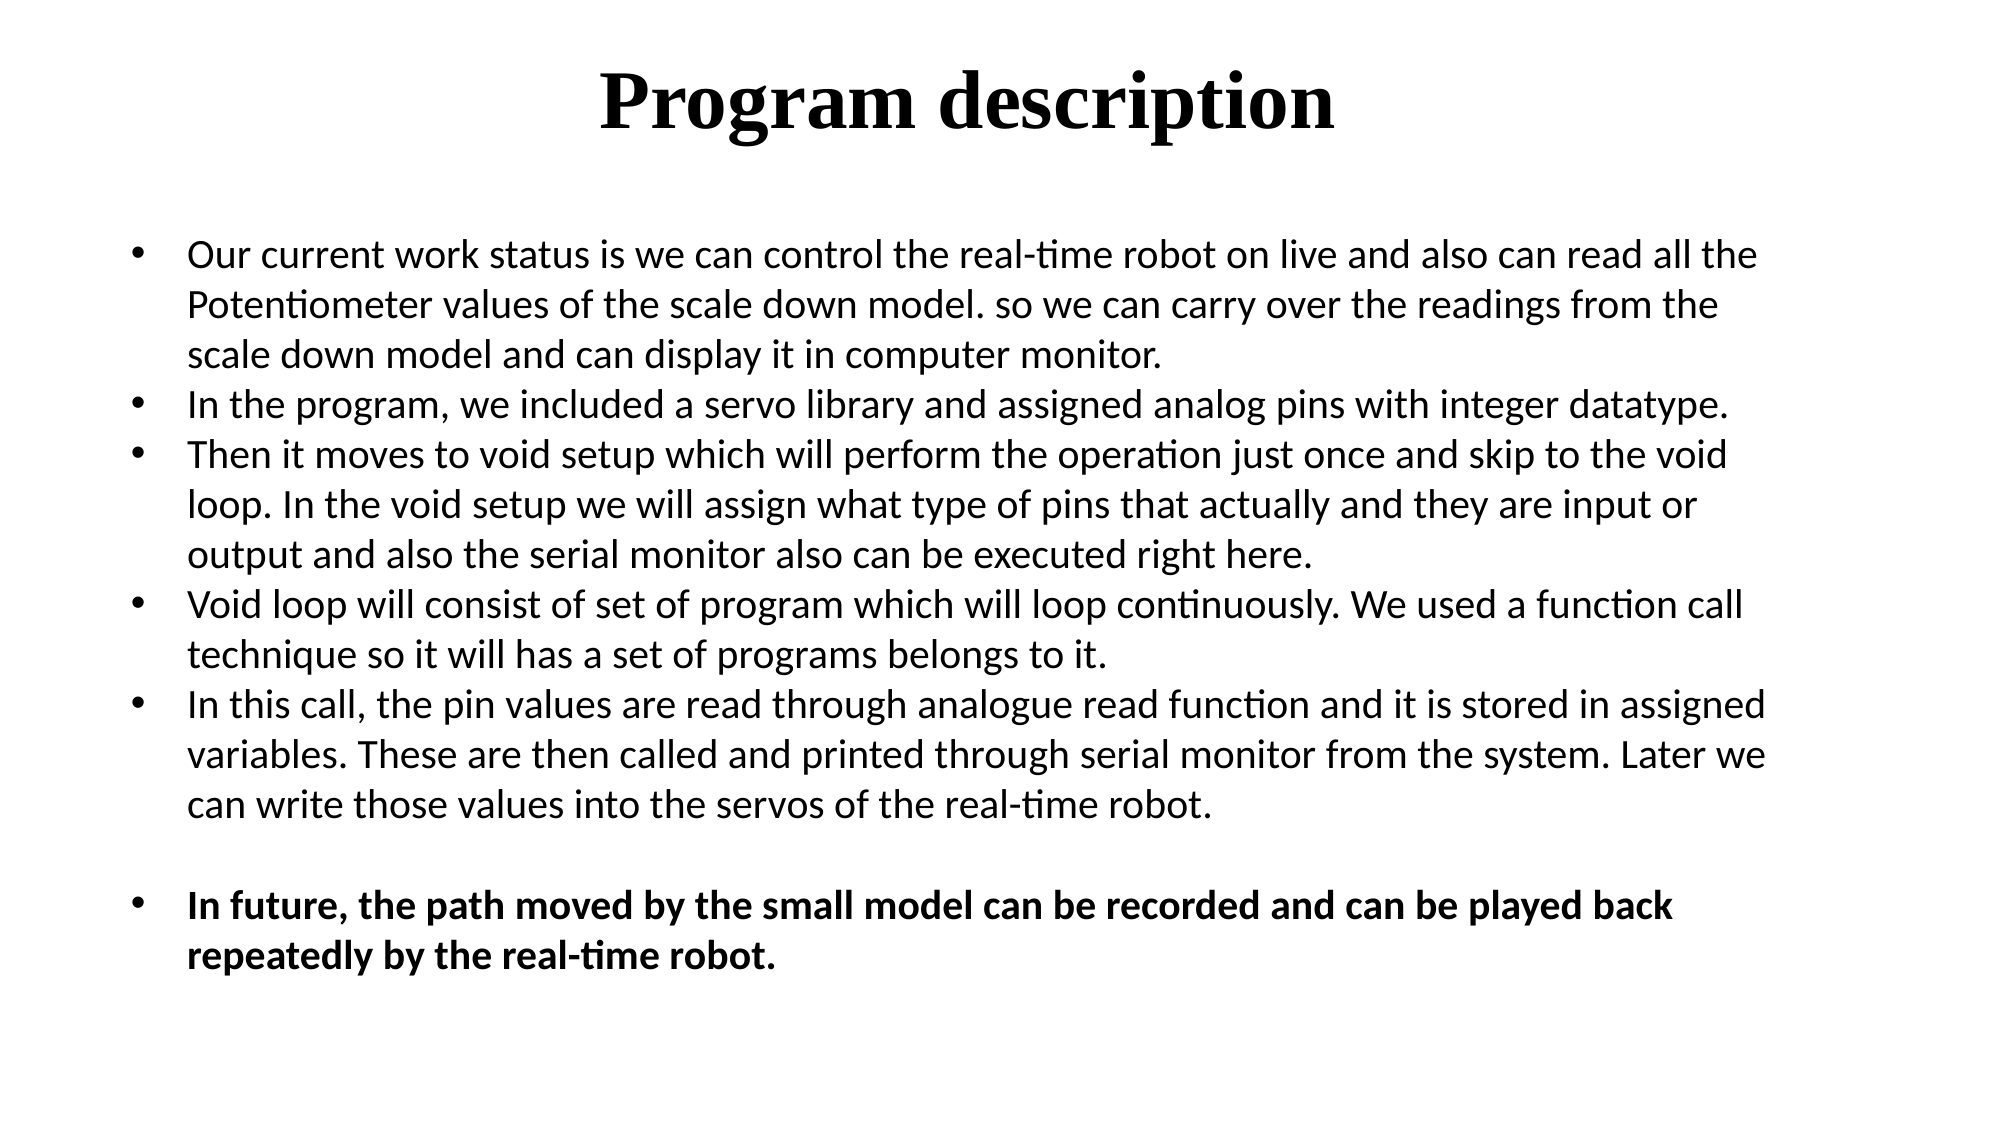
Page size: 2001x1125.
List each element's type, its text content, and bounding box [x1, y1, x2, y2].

text_box Program description [85, 55, 1851, 147]
text_box Our current work status is we can control the real-time robot on live and also can read all the Potentiometer values of the scale down model. so we can carry over the readings from the scale down model and can display it in computer monitor. In the program, we included a servo library and assigned analog pins with integer datatype. Then it moves to void setup which will perform the operation just once and skip to the void loop. In the void setup we will assign what type of pins that actually and they are input or output and also the serial monitor also can be executed right here. Void loop will consist of set of program which will loop continuously. We used a function call technique so it will has a set of programs belongs to it. In this call, the pin values are read through analogue read function and it is stored in assigned variables. These are then called and printed through serial monitor from the system. Later we can write those values into the servos of the real-time robot. In future, the path moved by the small model can be recorded and can be played back repeatedly by the real-time robot. [130, 224, 1806, 978]
